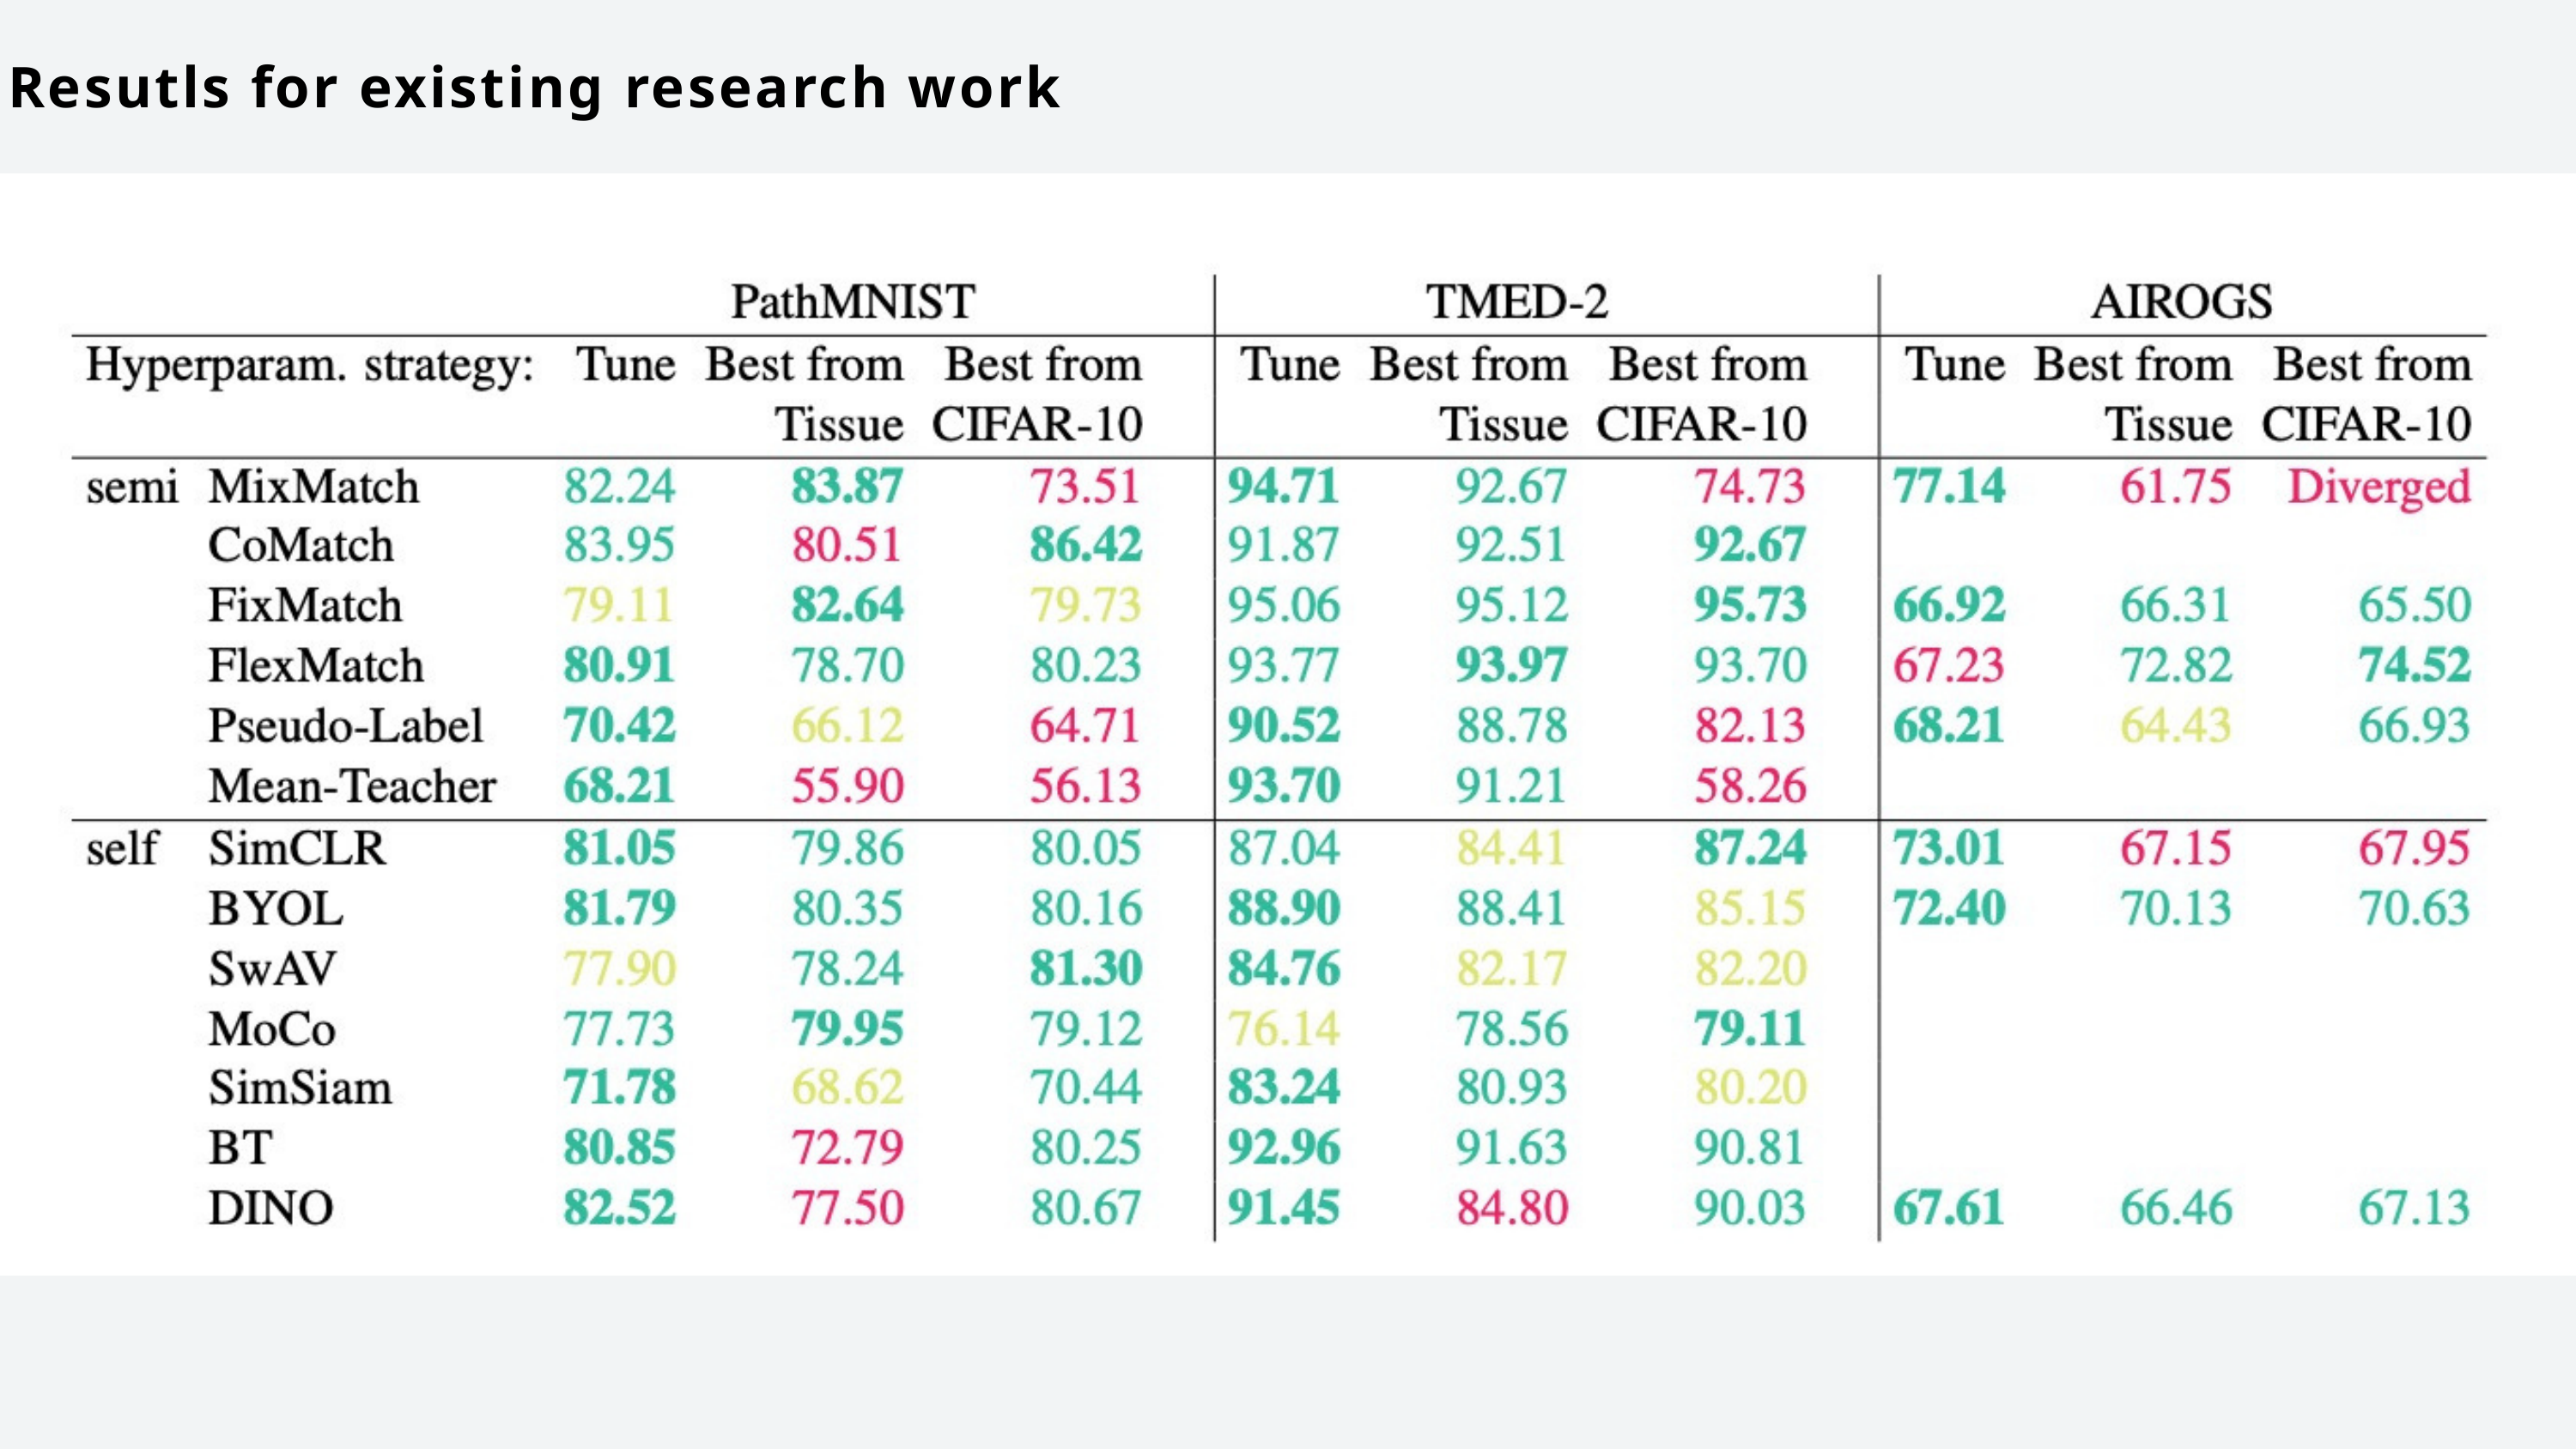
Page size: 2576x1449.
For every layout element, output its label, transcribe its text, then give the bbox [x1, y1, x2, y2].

text_box Resutls for existing research work [0, 41, 1071, 119]
text_box [0, 173, 2576, 1276]
